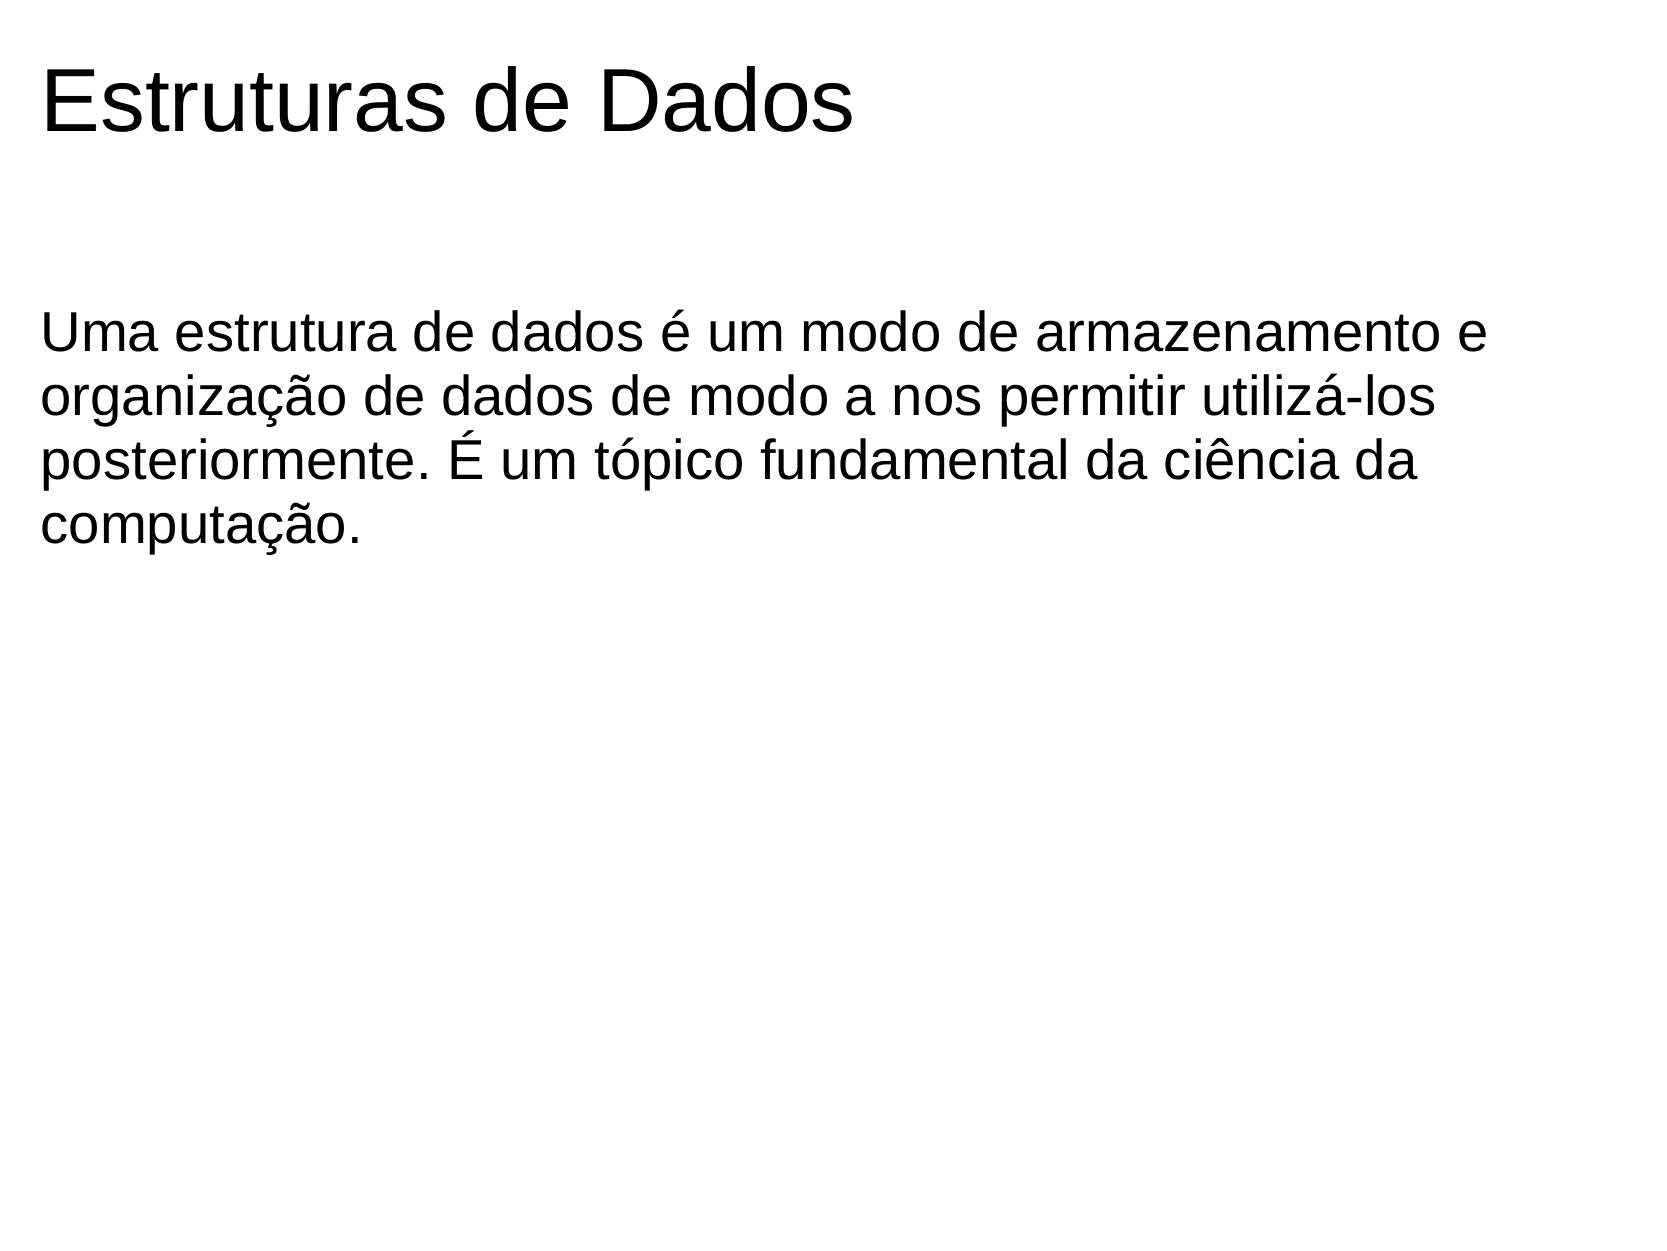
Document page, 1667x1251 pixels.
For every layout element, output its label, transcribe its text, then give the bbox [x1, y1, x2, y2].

text_box Estruturas de Dados [40, 49, 1626, 259]
text_box Uma estrutura de dados é um modo de armazenamento e organização de dados de modo a nos permitir utilizá-los posteriormente. É um tópico fundamental da ciência da computação. [40, 299, 1626, 1125]
